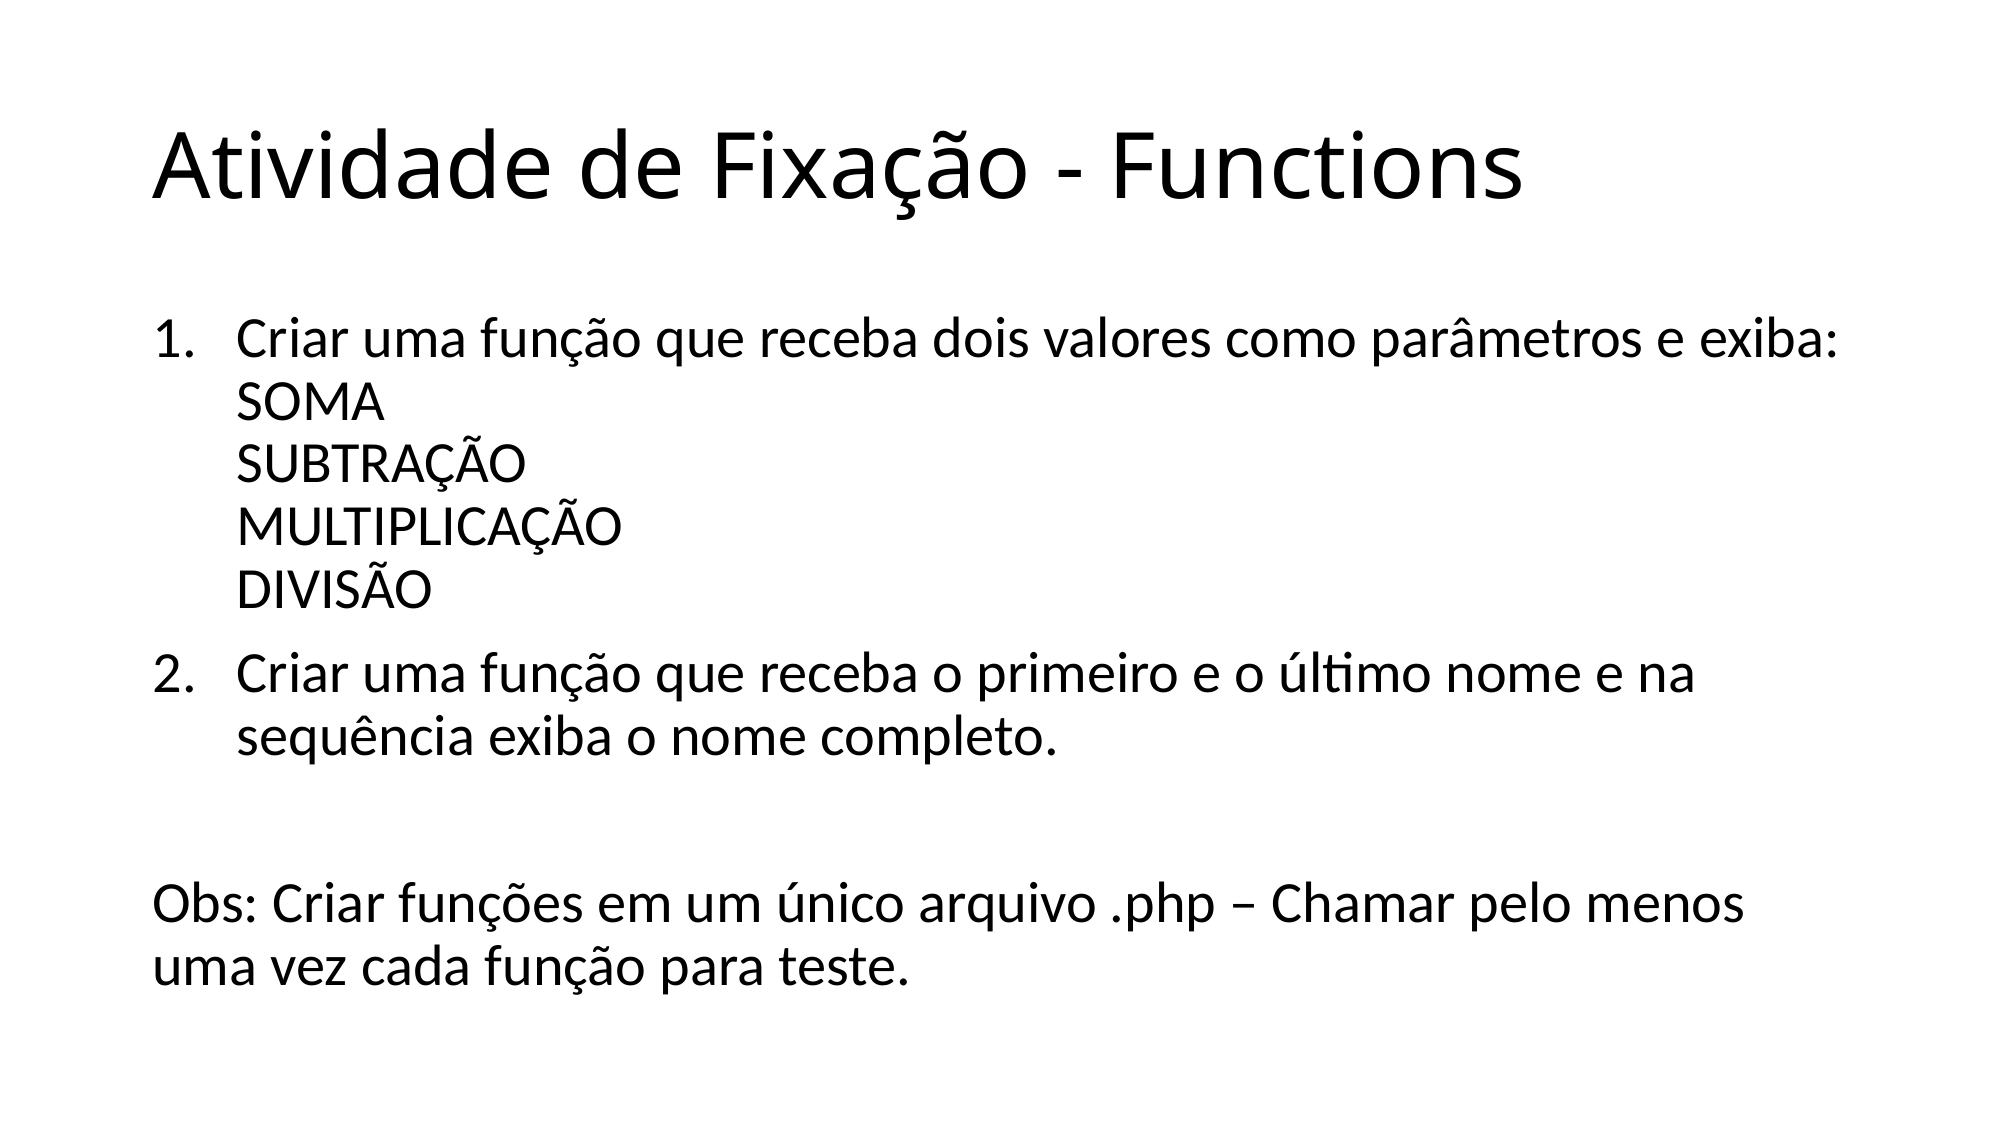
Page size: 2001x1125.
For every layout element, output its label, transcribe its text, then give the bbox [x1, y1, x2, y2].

list Criar uma função que receba dois valores como parâmetros e exiba: SOMA SUBTRAÇÃO MULTIPLICAÇÃO DIVISÃO Criar uma função que receba o primeiro e o último nome e na sequência exiba o nome completo. Obs: Criar funções em um único arquivo .php – Chamar pelo menos uma vez cada função para teste. [137, 299, 1863, 1014]
title Atividade de Fixação - Functions [137, 59, 1863, 278]
